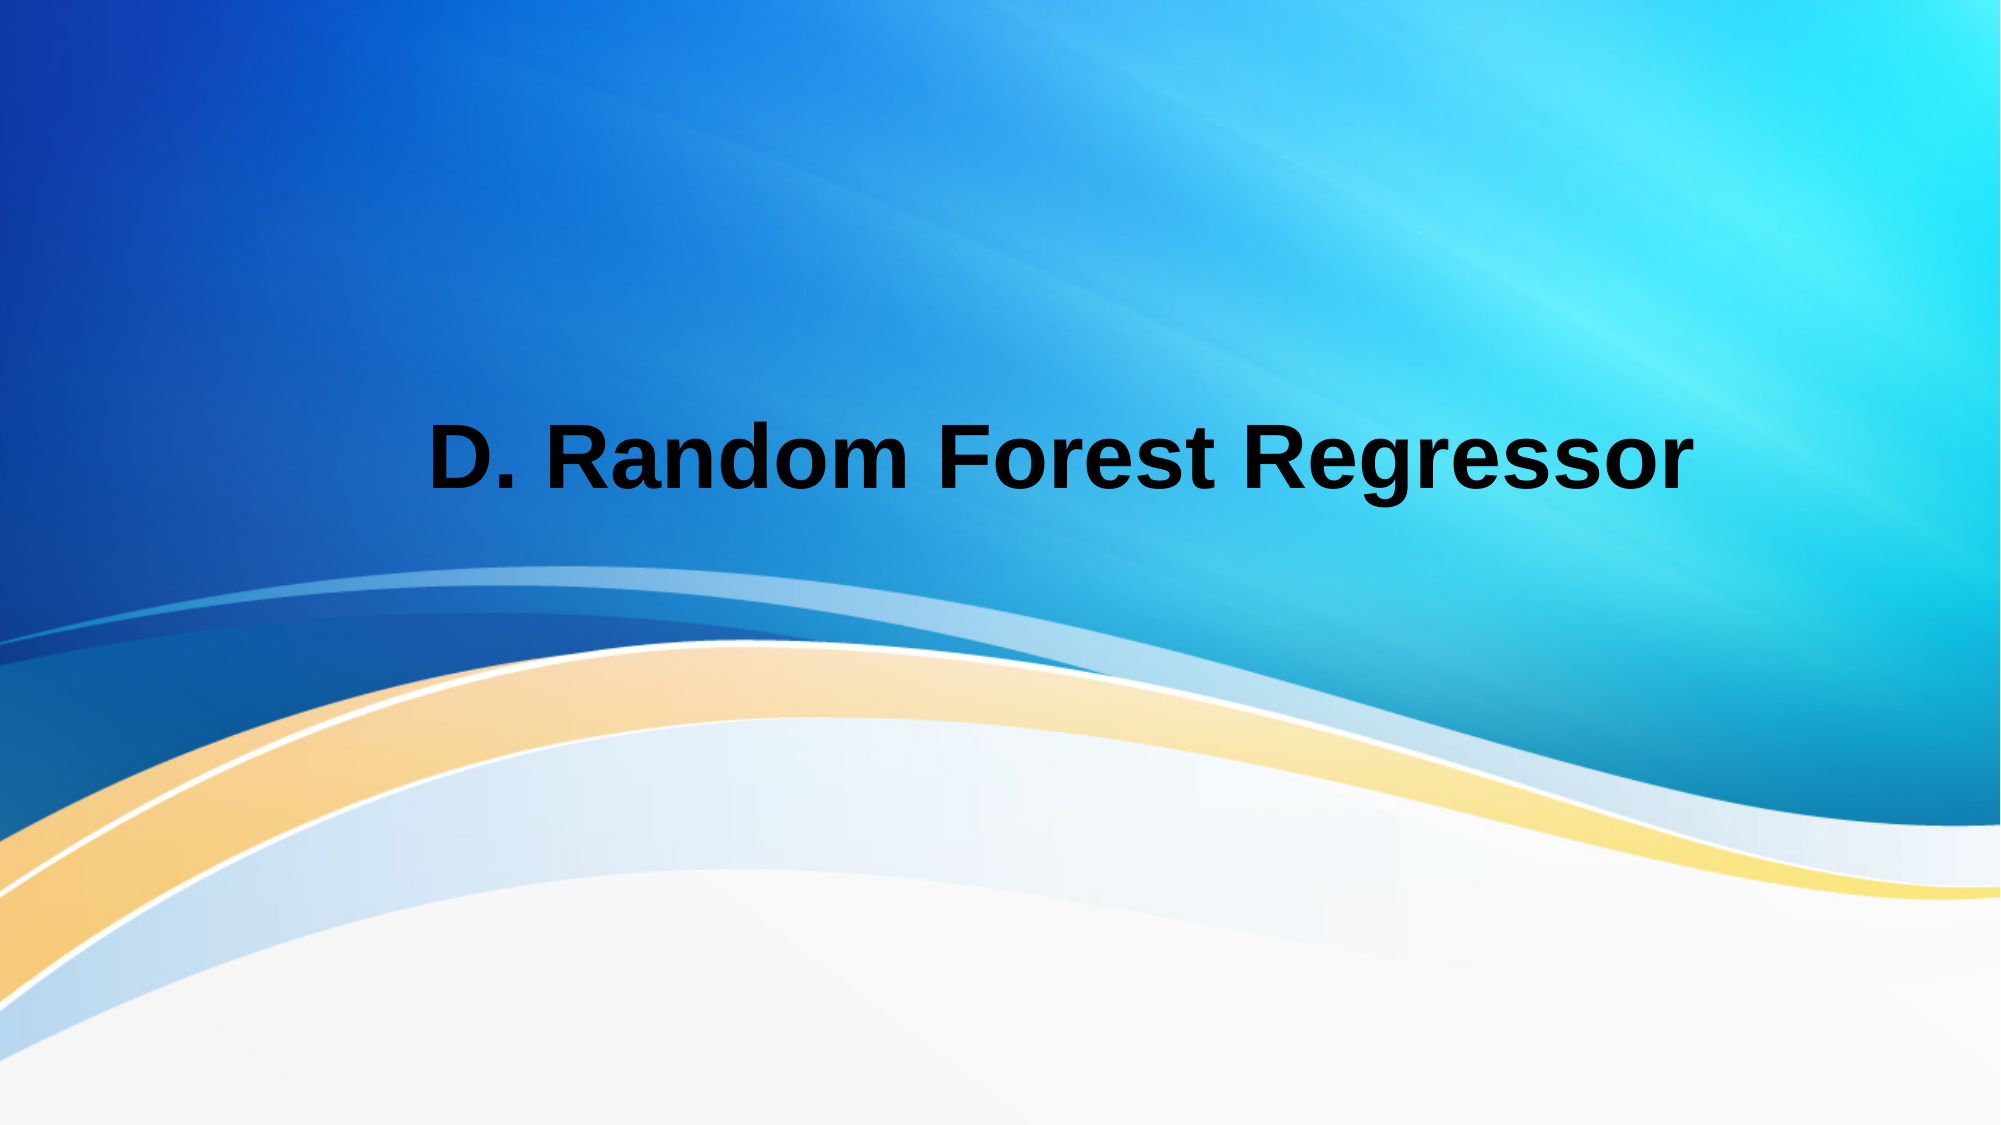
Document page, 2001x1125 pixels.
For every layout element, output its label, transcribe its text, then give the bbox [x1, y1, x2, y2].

picture [0, 0, 2001, 1125]
text_box D. Random Forest Regressor [412, 388, 1763, 514]
